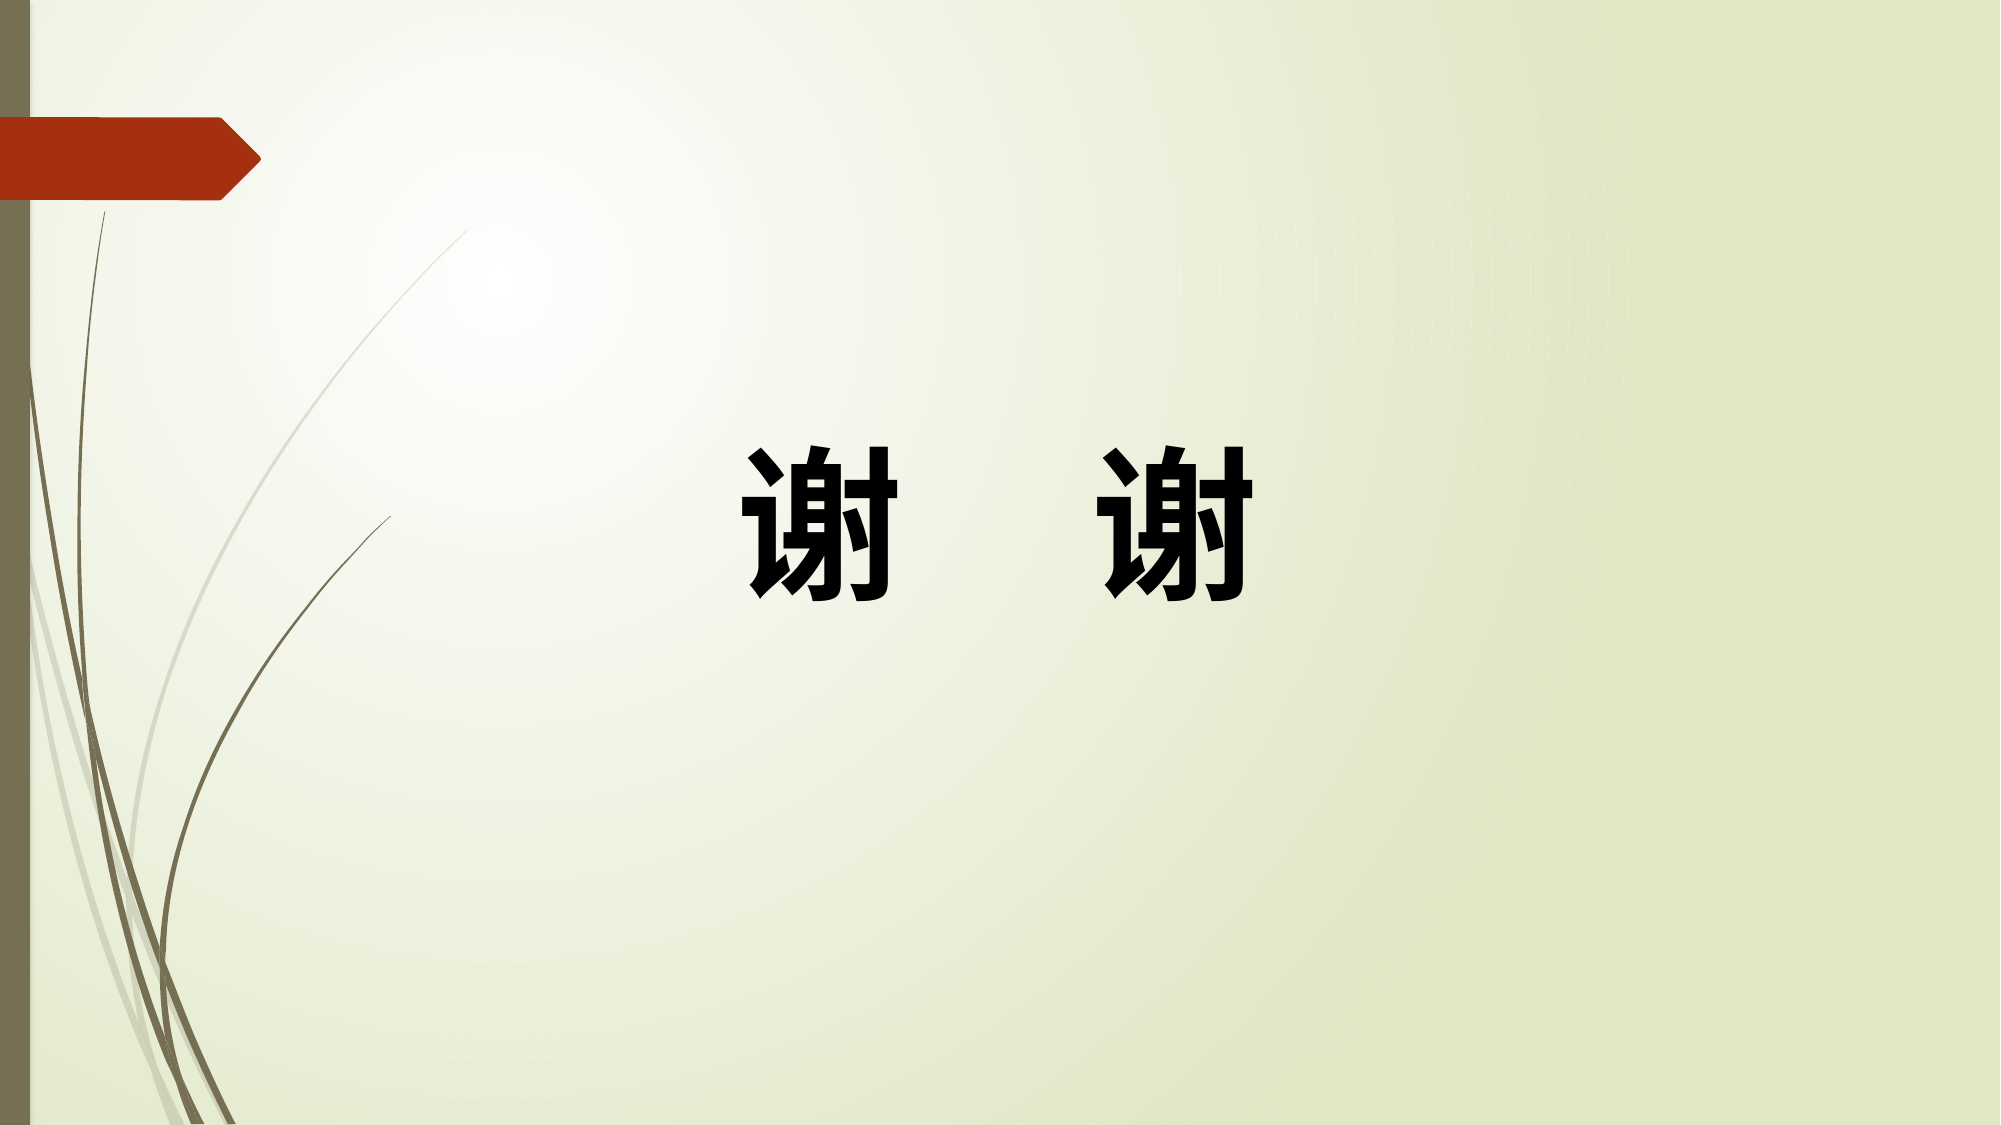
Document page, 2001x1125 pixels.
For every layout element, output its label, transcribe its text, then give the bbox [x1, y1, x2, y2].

text_box 谢 谢 [653, 412, 1341, 628]
